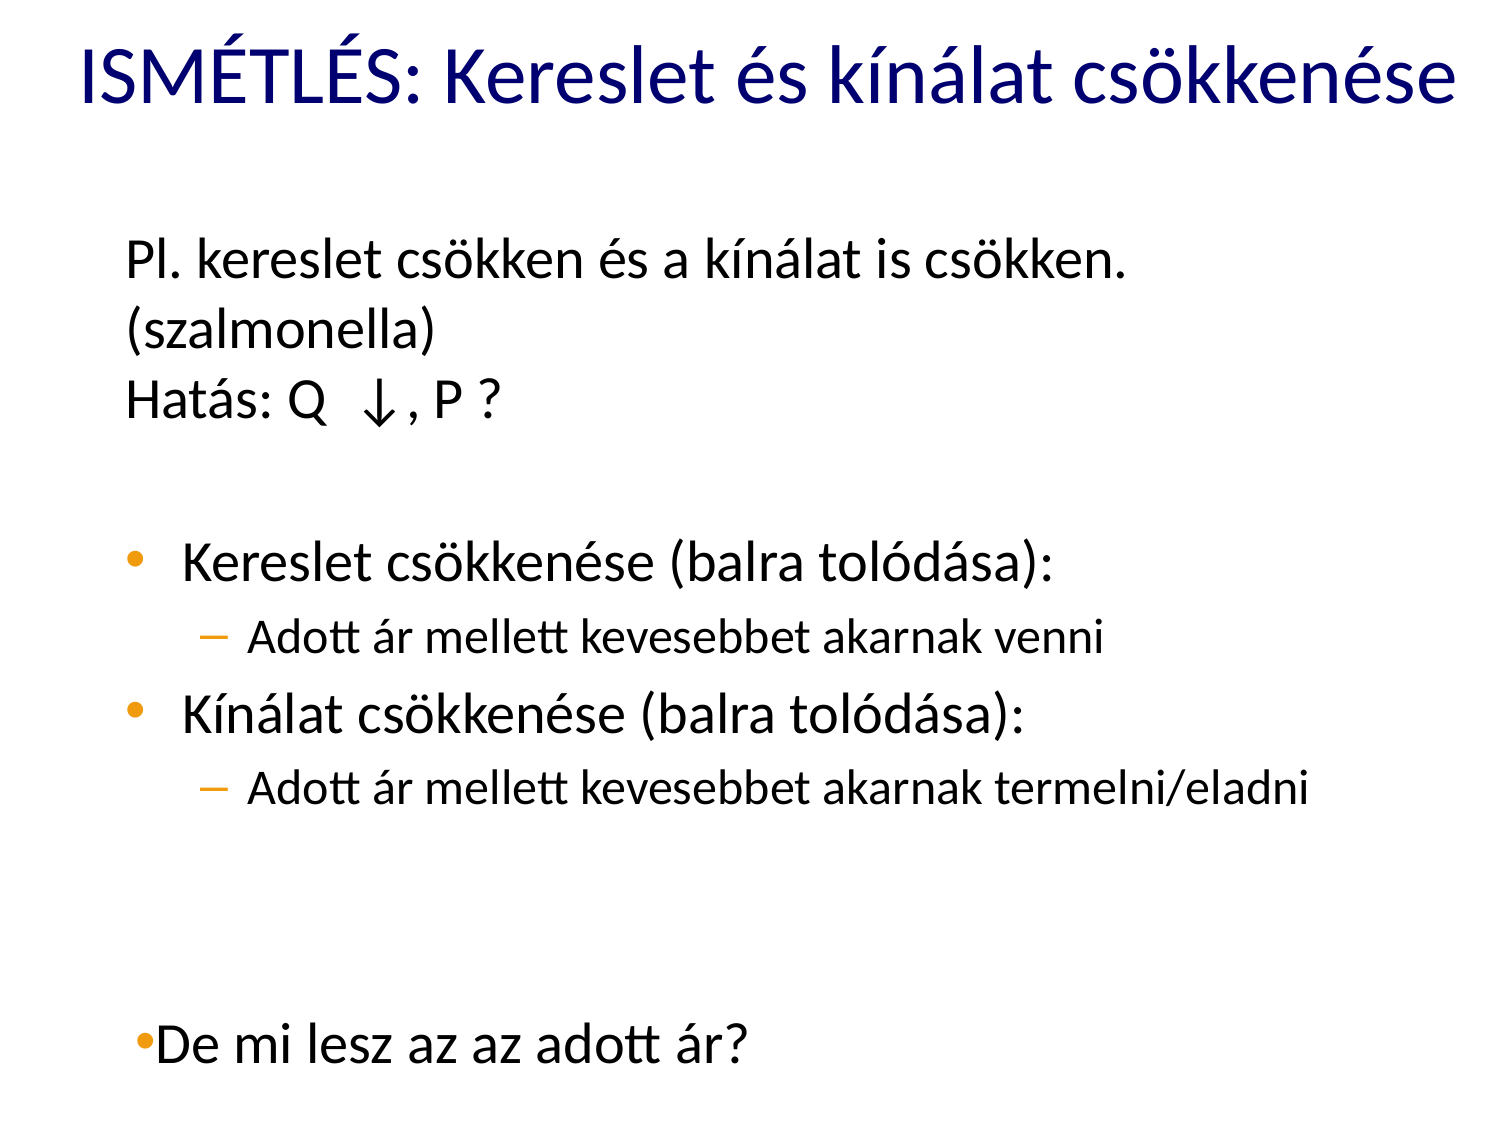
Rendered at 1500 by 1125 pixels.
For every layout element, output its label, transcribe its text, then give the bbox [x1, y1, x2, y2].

list Pl. kereslet csökken és a kínálat is csökken. (szalmonella) Hatás: Q ↓, P ? Kereslet csökkenése (balra tolódása): Adott ár mellett kevesebbet akarnak venni Kínálat csökkenése (balra tolódása): Adott ár mellett kevesebbet akarnak termelni/eladni De mi lesz az az adott ár? [110, 212, 1424, 1050]
text_box [112, 1050, 425, 1100]
title ISMÉTLÉS: Kereslet és kínálat csökkenése [37, 12, 1500, 138]
